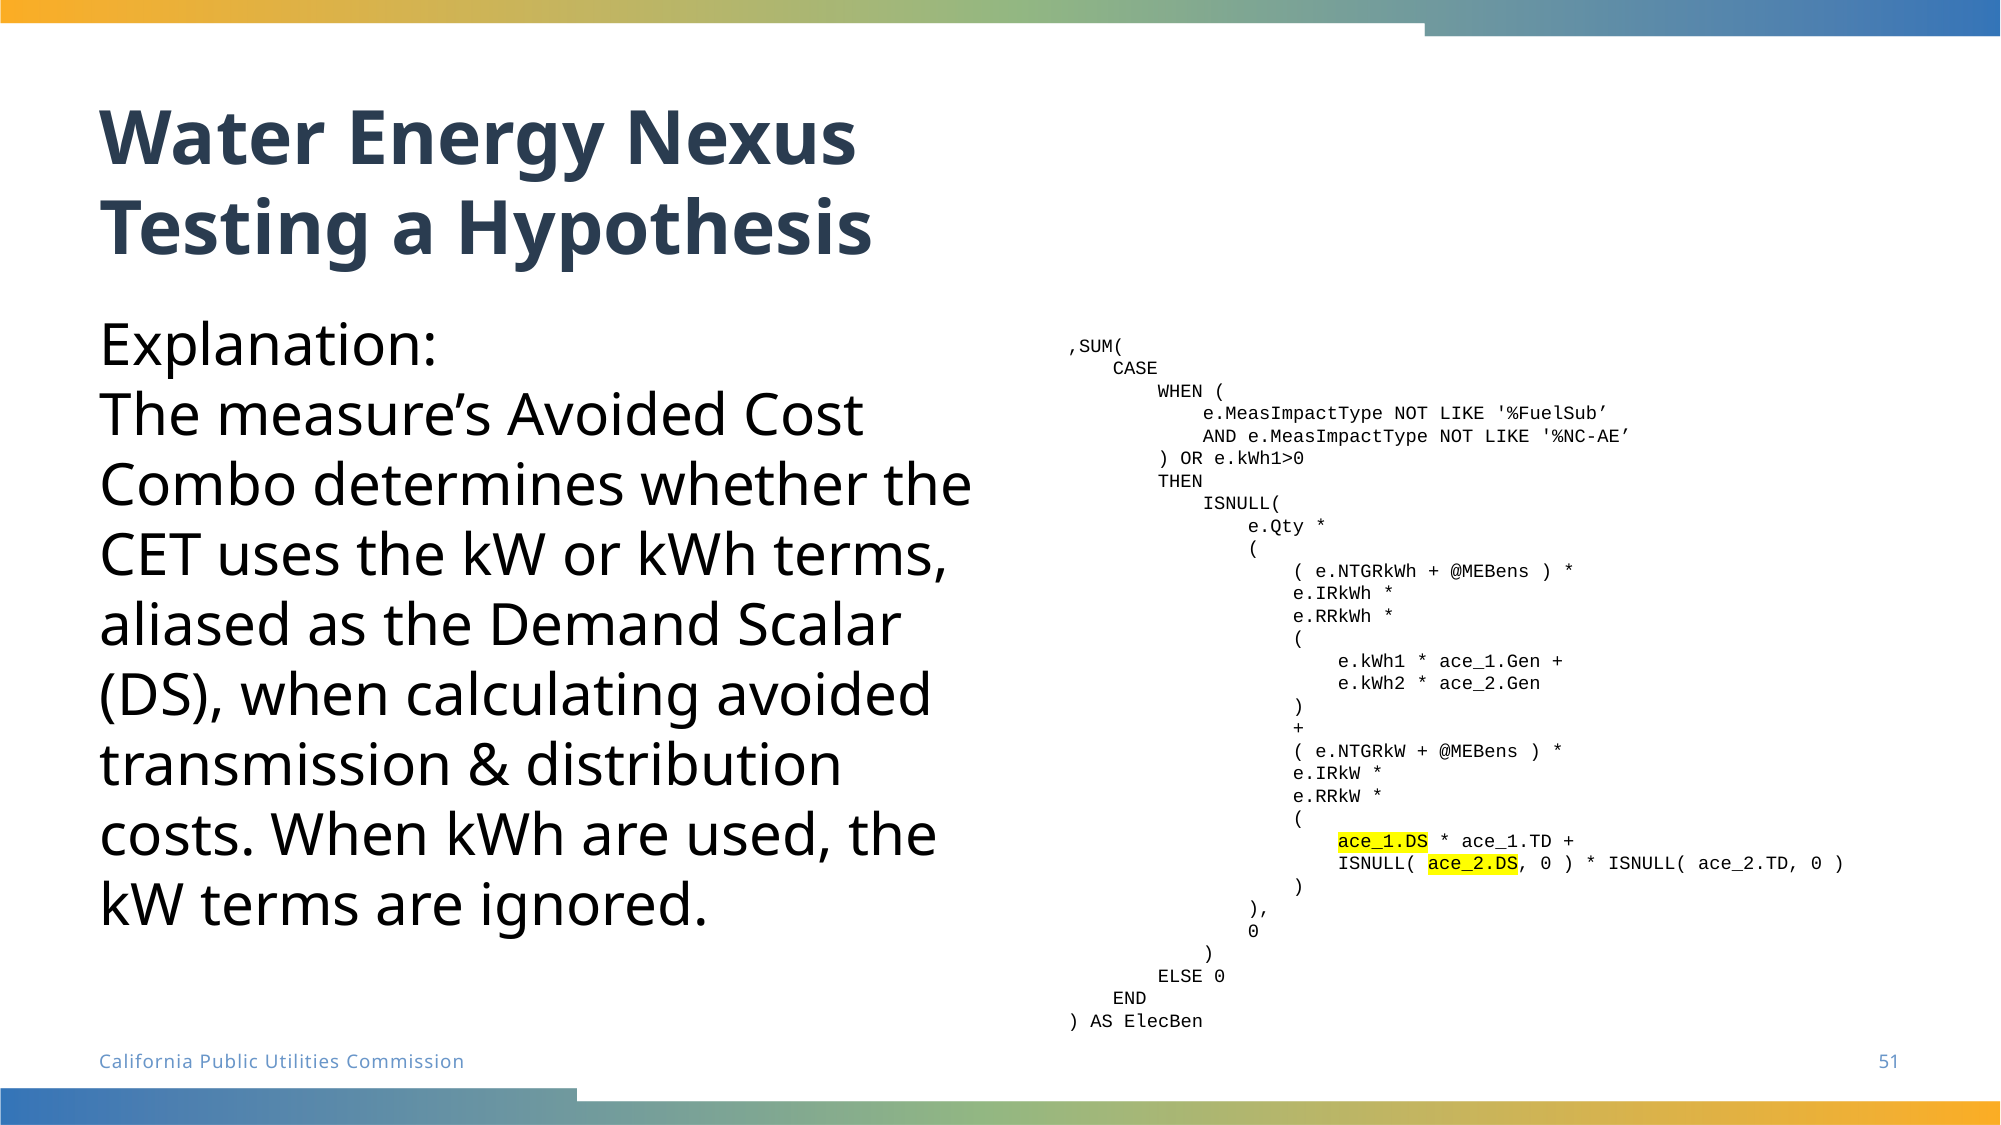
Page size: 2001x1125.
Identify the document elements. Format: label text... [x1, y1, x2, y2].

slide_number 51 [1837, 1050, 1900, 1080]
list Explanation: The measure’s Avoided Cost Combo determines whether the CET uses the kW or kWh terms, aliased as the Demand Scalar (DS), when calculating avoided transmission & distribution costs. When kWh are used, the kW terms are ignored. [99, 299, 1012, 1014]
text_box ,SUM( CASE WHEN ( e.MeasImpactType NOT LIKE '%FuelSub’ AND e.MeasImpactType NOT LIKE '%NC-AE’ ) OR e.kWh1>0 THEN ISNULL( e.Qty * ( ( e.NTGRkWh + @MEBens ) * e.IRkWh * e.RRkWh * ( e.kWh1 * ace_1.Gen + e.kWh2 * ace_2.Gen ) + ( e.NTGRkW + @MEBens ) * e.IRkW * e.RRkW * ( ace_1.DS * ace_1.TD + ISNULL( ace_2.DS, 0 ) * ISNULL( ace_2.TD, 0 ) ) ), 0 ) ELSE 0 END ) AS ElecBen [1067, 326, 1900, 1040]
title Water Energy Nexus Testing a Hypothesis [99, 59, 1900, 278]
picture [0, 0, 2001, 1125]
